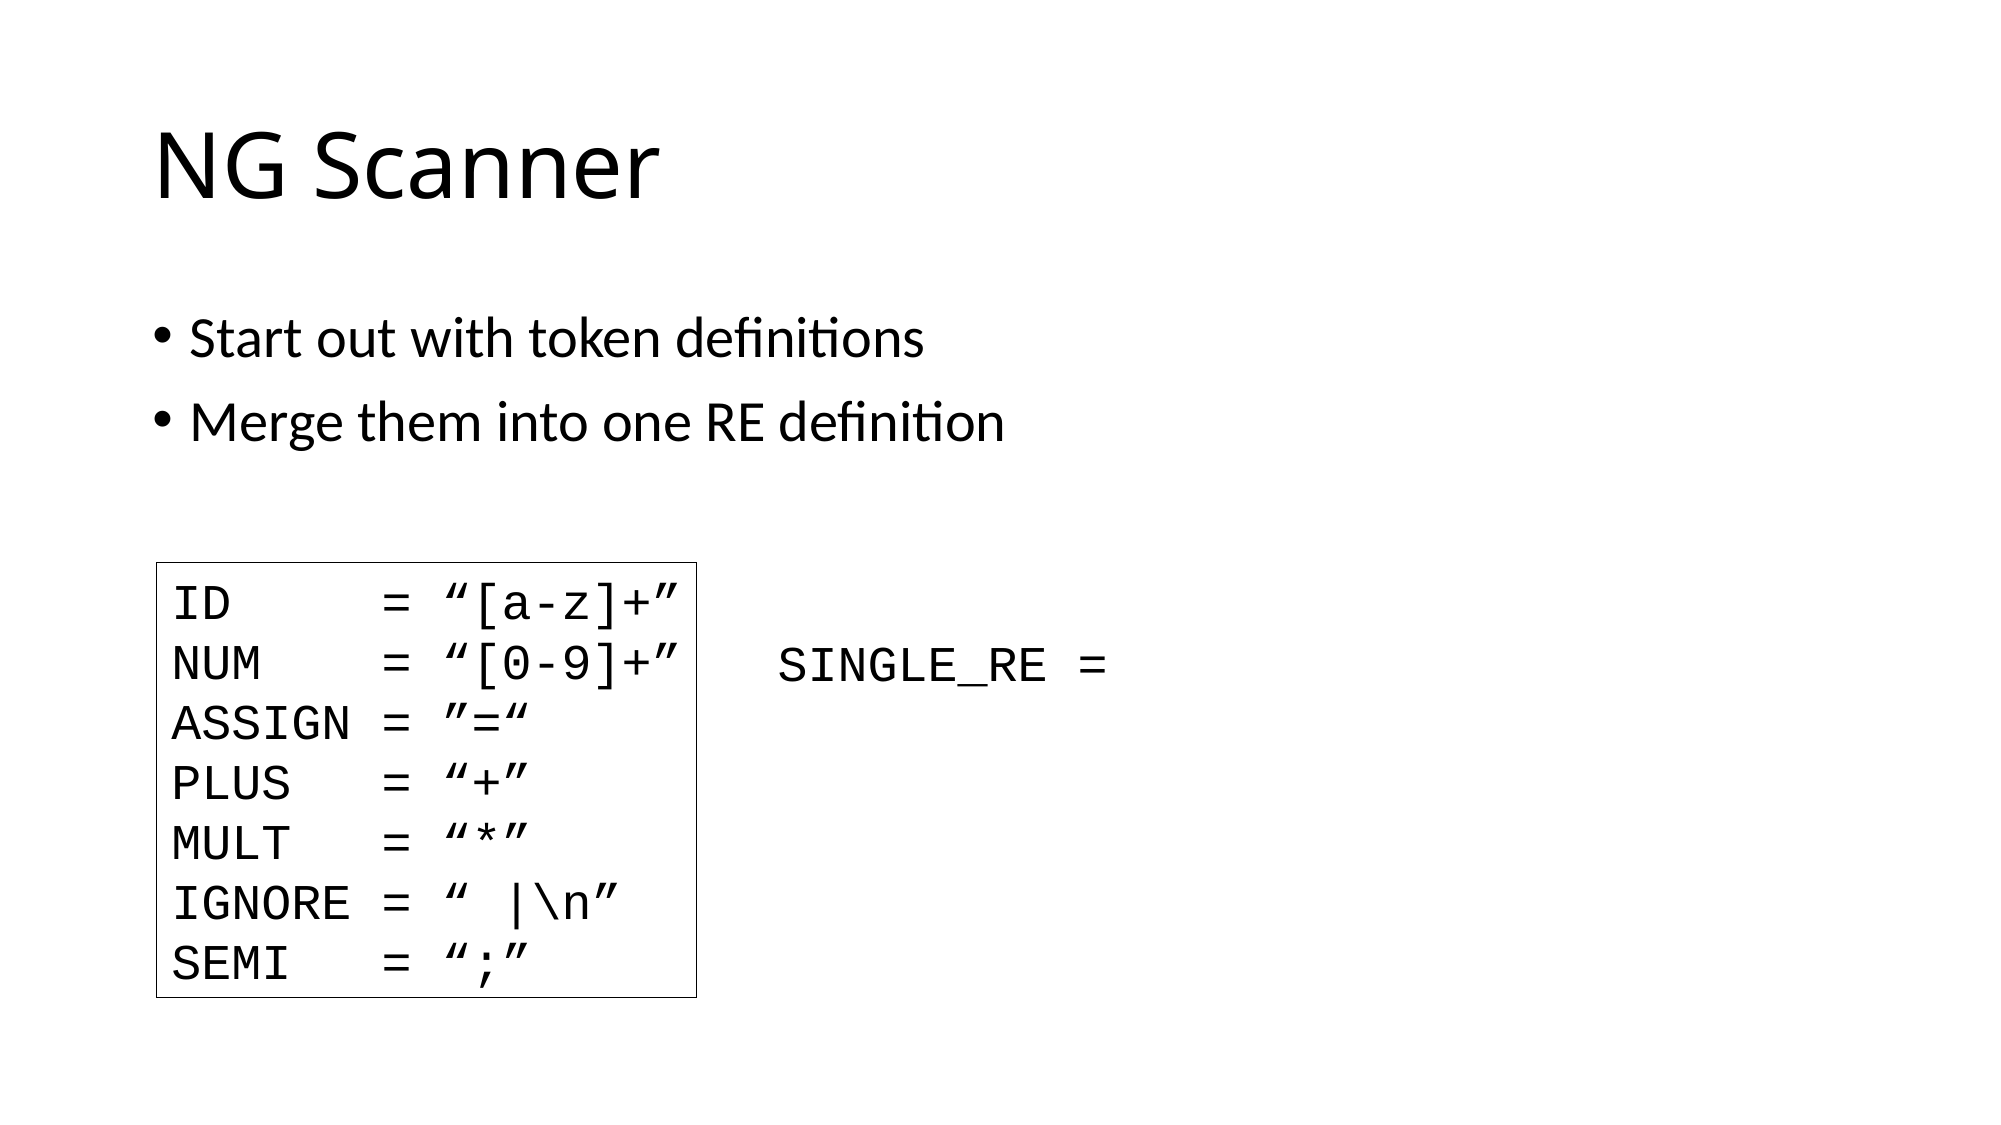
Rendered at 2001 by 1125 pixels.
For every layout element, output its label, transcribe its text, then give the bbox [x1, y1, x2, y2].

text_box SINGLE_RE = [762, 623, 1123, 699]
list Start out with token definitions Merge them into one RE definition [137, 299, 1863, 478]
title NG Scanner [137, 59, 1863, 278]
text_box ID = “[a-z]+” NUM = “[0-9]+” ASSIGN = ”=“ PLUS = “+” MULT = “*” IGNORE = “ |\n” SEMI = “;” [156, 562, 697, 998]
